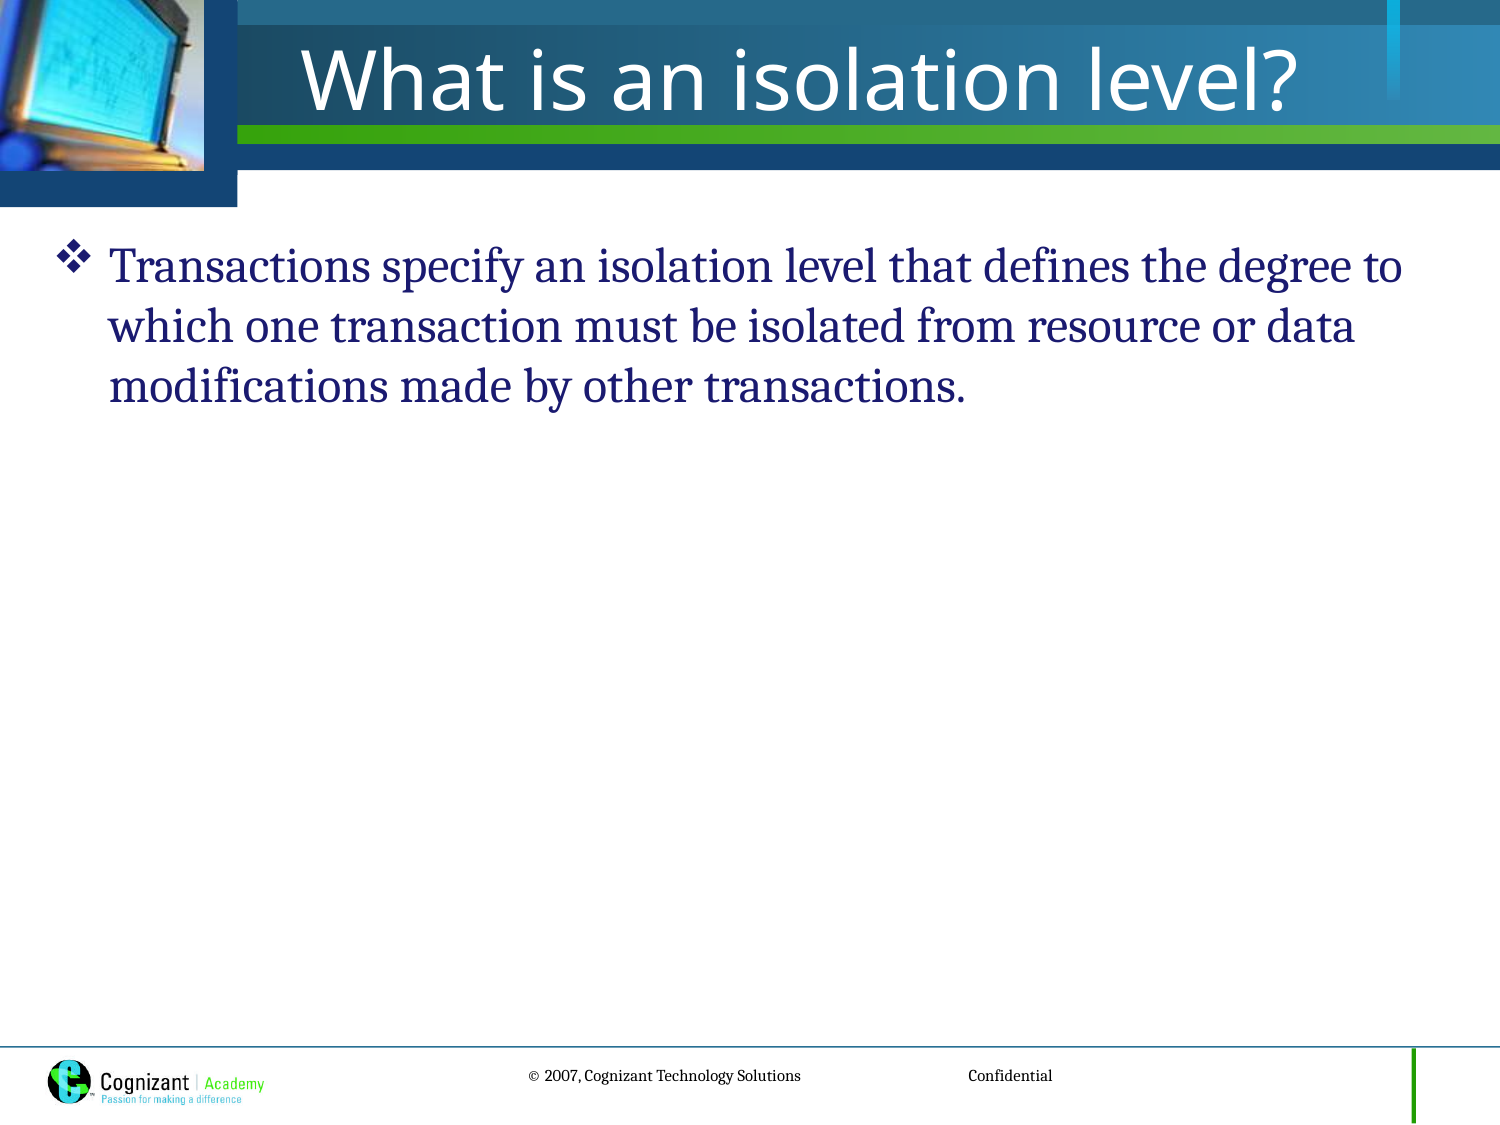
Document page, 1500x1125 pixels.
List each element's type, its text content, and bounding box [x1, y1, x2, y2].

picture [0, 0, 204, 171]
title What is an isolation level? [237, 33, 1363, 122]
list Transactions specify an isolation level that defines the degree to which one transaction must be isolated from resource or data modifications made by other transactions. [37, 224, 1463, 1037]
picture [35, 1050, 275, 1119]
